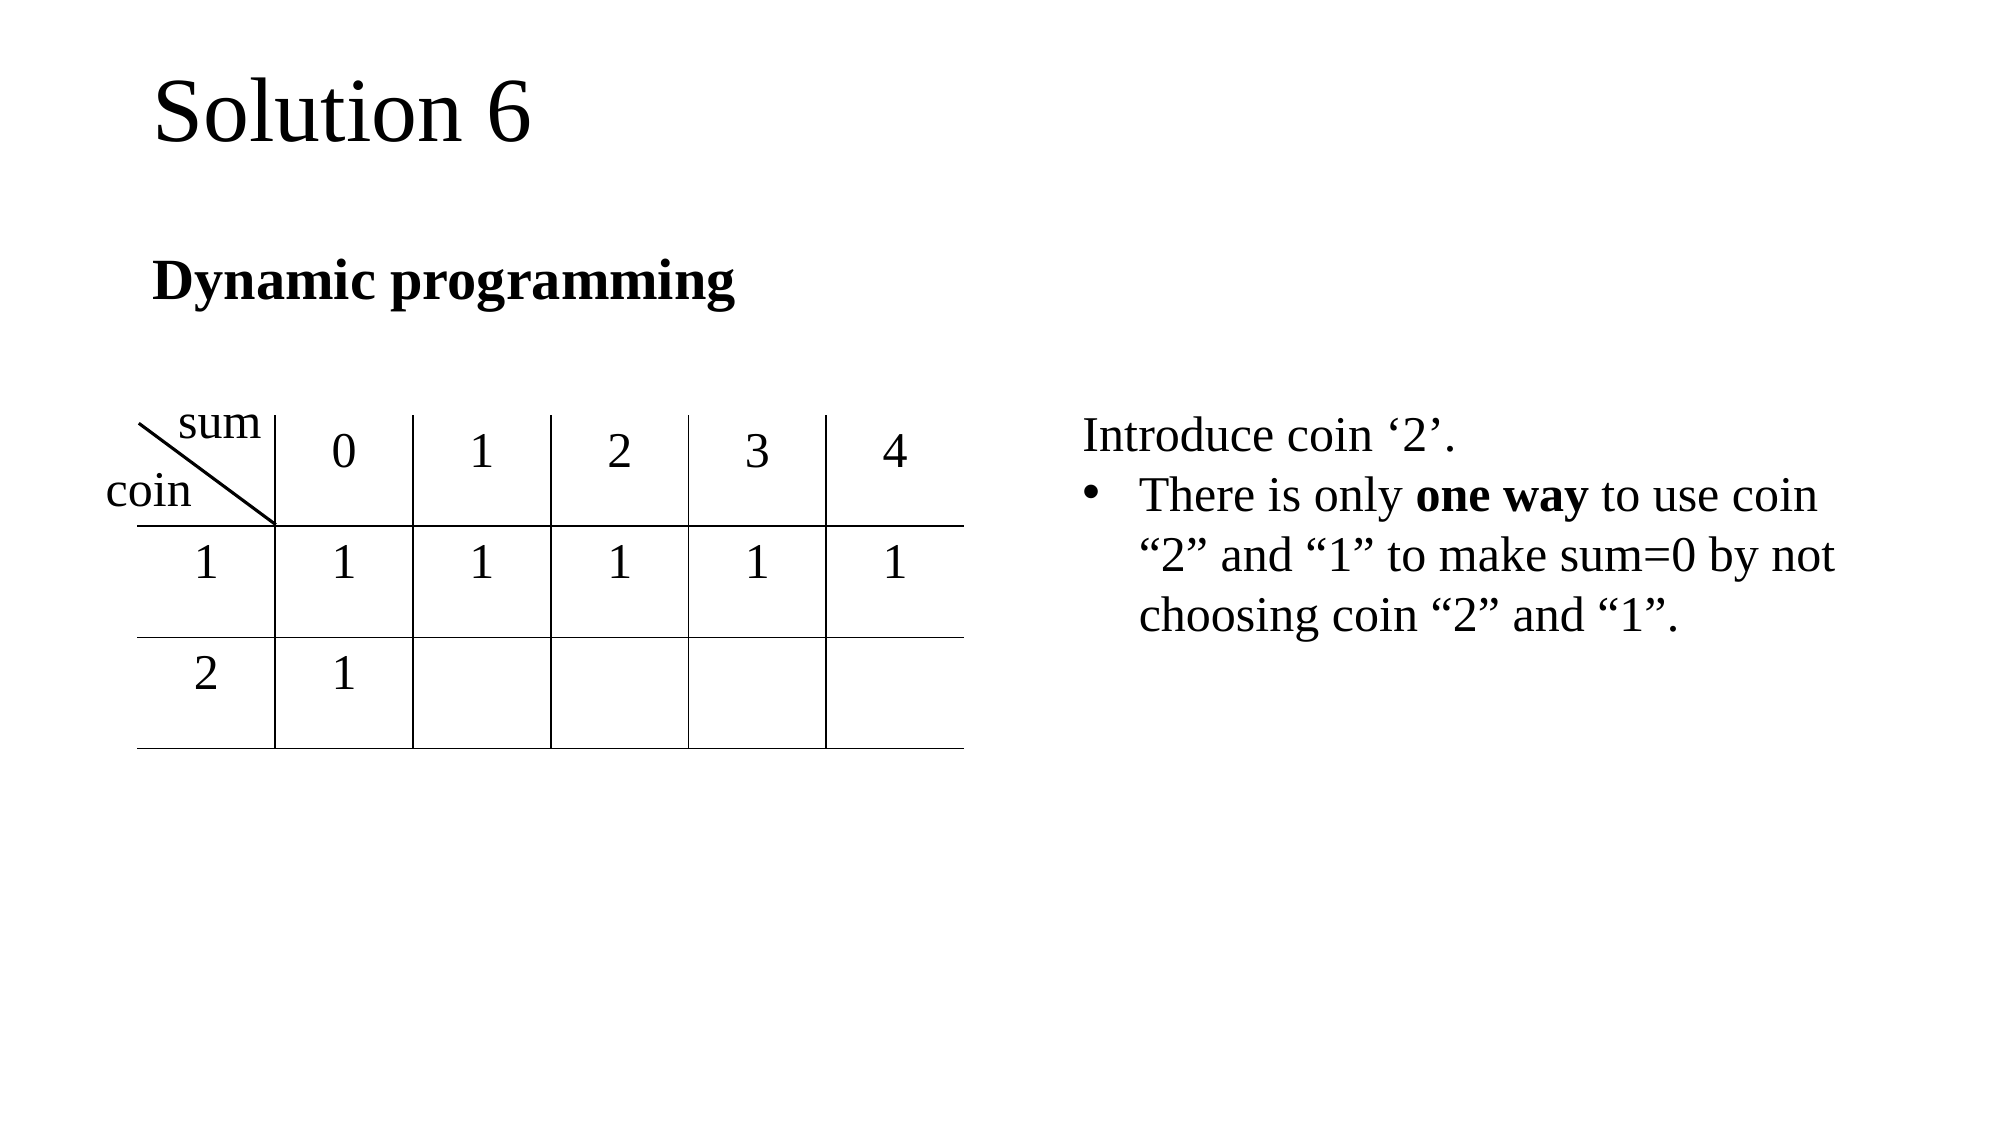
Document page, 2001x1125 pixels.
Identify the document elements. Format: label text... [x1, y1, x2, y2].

text_box Introduce coin ‘2’. There is only one way to use coin “2” and “1” to make sum=0 by not choosing coin “2” and “1”. [1067, 394, 1862, 650]
table_header 1 [414, 415, 550, 525]
table_cell [827, 638, 964, 748]
table_cell [689, 638, 825, 748]
table_cell 2 [137, 638, 274, 748]
table_cell 1 [137, 527, 274, 637]
table_cell 1 [827, 527, 964, 637]
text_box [138, 423, 276, 525]
table_cell [414, 638, 550, 748]
text_box coin [90, 448, 138, 524]
title Solution 6 [137, 3, 1863, 221]
table_header 4 [827, 415, 964, 525]
list Dynamic programming [137, 241, 1863, 1014]
table_cell 1 [414, 527, 550, 637]
table_header 3 [689, 415, 825, 525]
table_header 2 [552, 415, 688, 525]
text_box sum [163, 381, 277, 457]
table_cell 1 [276, 638, 412, 748]
table_header 0 [276, 415, 412, 525]
table_cell 1 [552, 527, 688, 637]
table_cell [552, 638, 688, 748]
table_cell 1 [276, 527, 412, 637]
table_cell 1 [689, 527, 825, 637]
table_header [137, 415, 163, 424]
